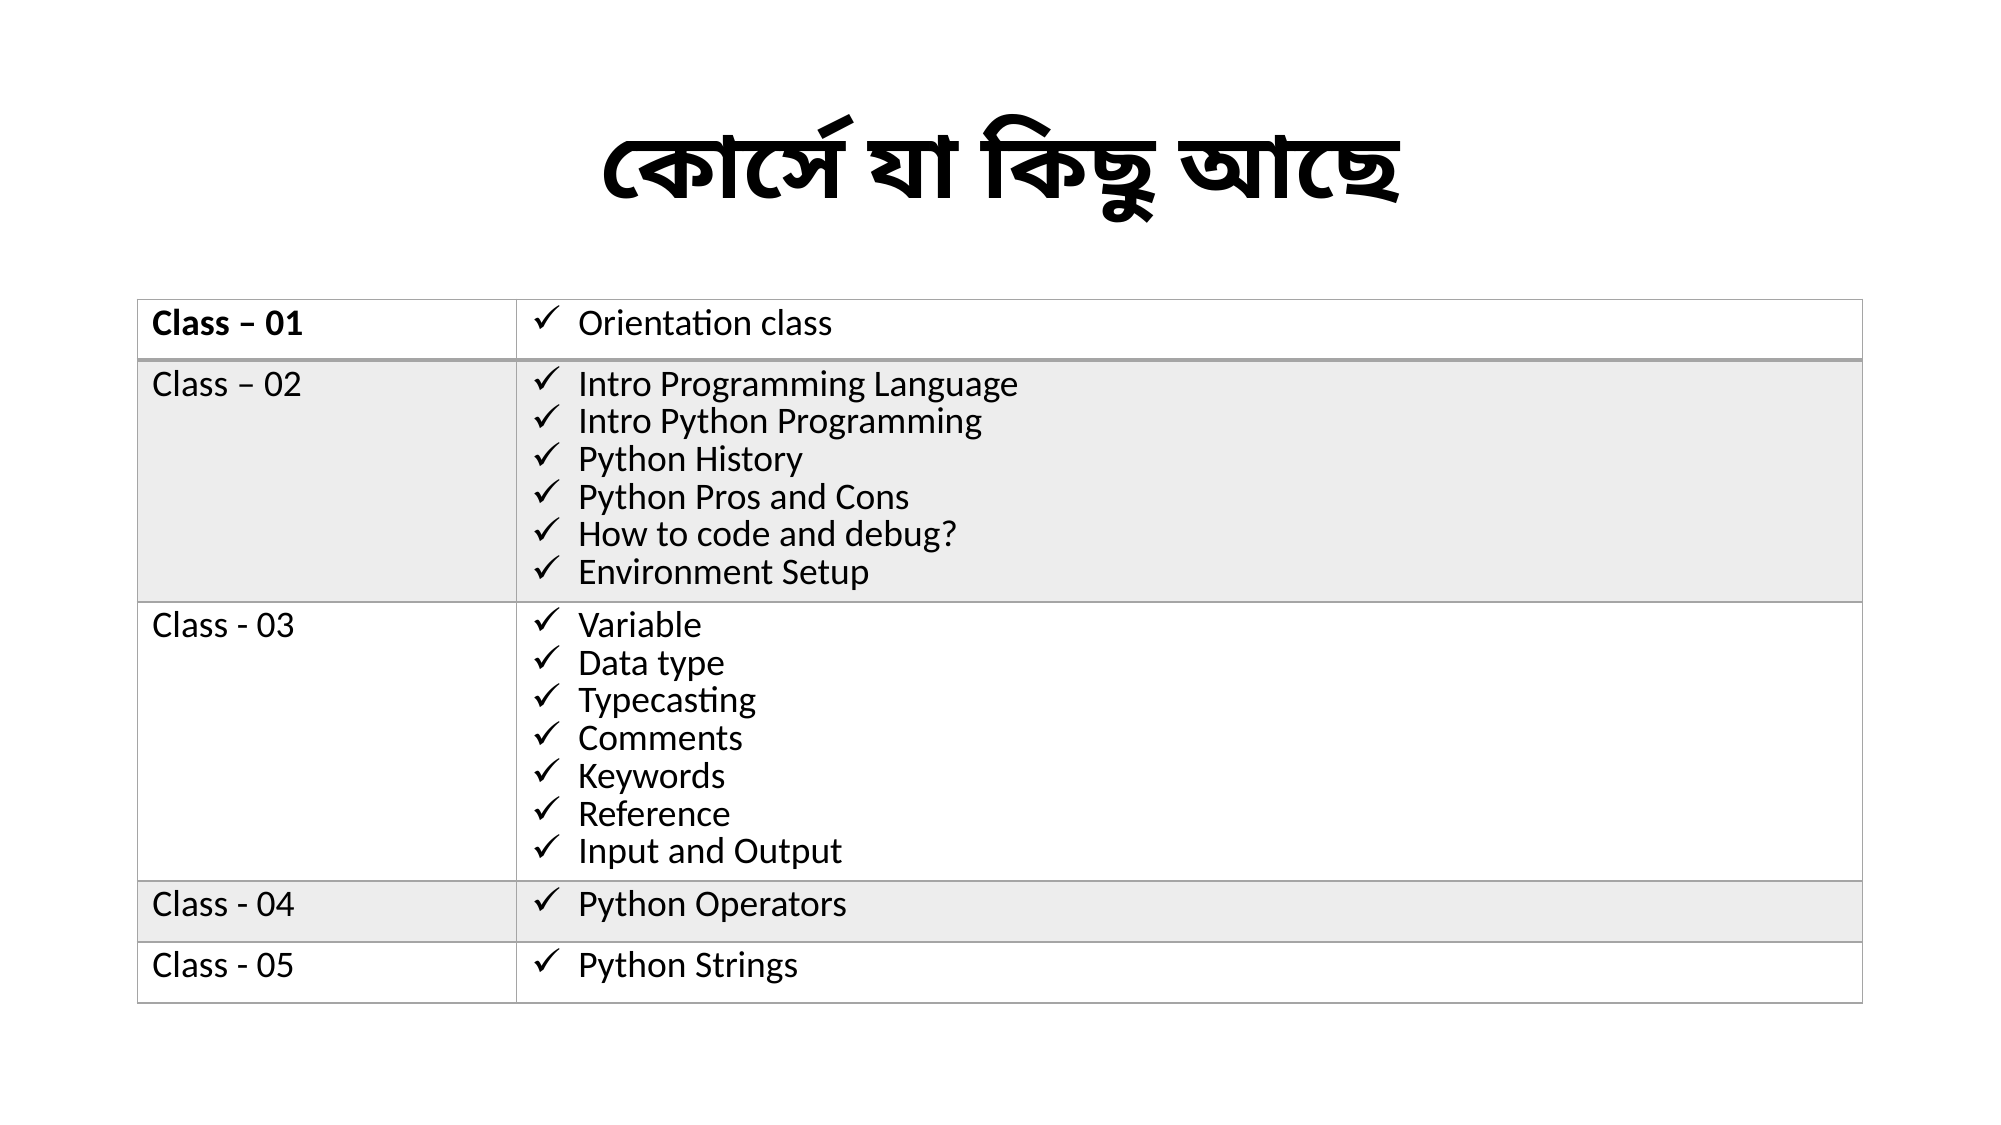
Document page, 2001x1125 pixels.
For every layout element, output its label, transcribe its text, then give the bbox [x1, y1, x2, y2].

table_cell Class - 03 [138, 603, 516, 880]
table_cell Python Strings [517, 943, 1862, 1002]
table_header Orientation class [517, 300, 1862, 358]
table_cell Class - 04 [138, 882, 516, 941]
table_cell Class - 05 [138, 943, 516, 1002]
table_cell Class – 02 [138, 362, 516, 601]
table_cell Python Operators [517, 882, 1862, 941]
title কোর্সে যা কিছু আছে [137, 59, 1863, 278]
table_cell Variable Data type Typecasting Comments Keywords Reference Input and Output [517, 603, 1862, 880]
table_header Class – 01 [138, 300, 516, 358]
table_cell Intro Programming Language Intro Python Programming Python History Python Pros and Cons How to code and debug? Environment Setup [517, 362, 1862, 601]
